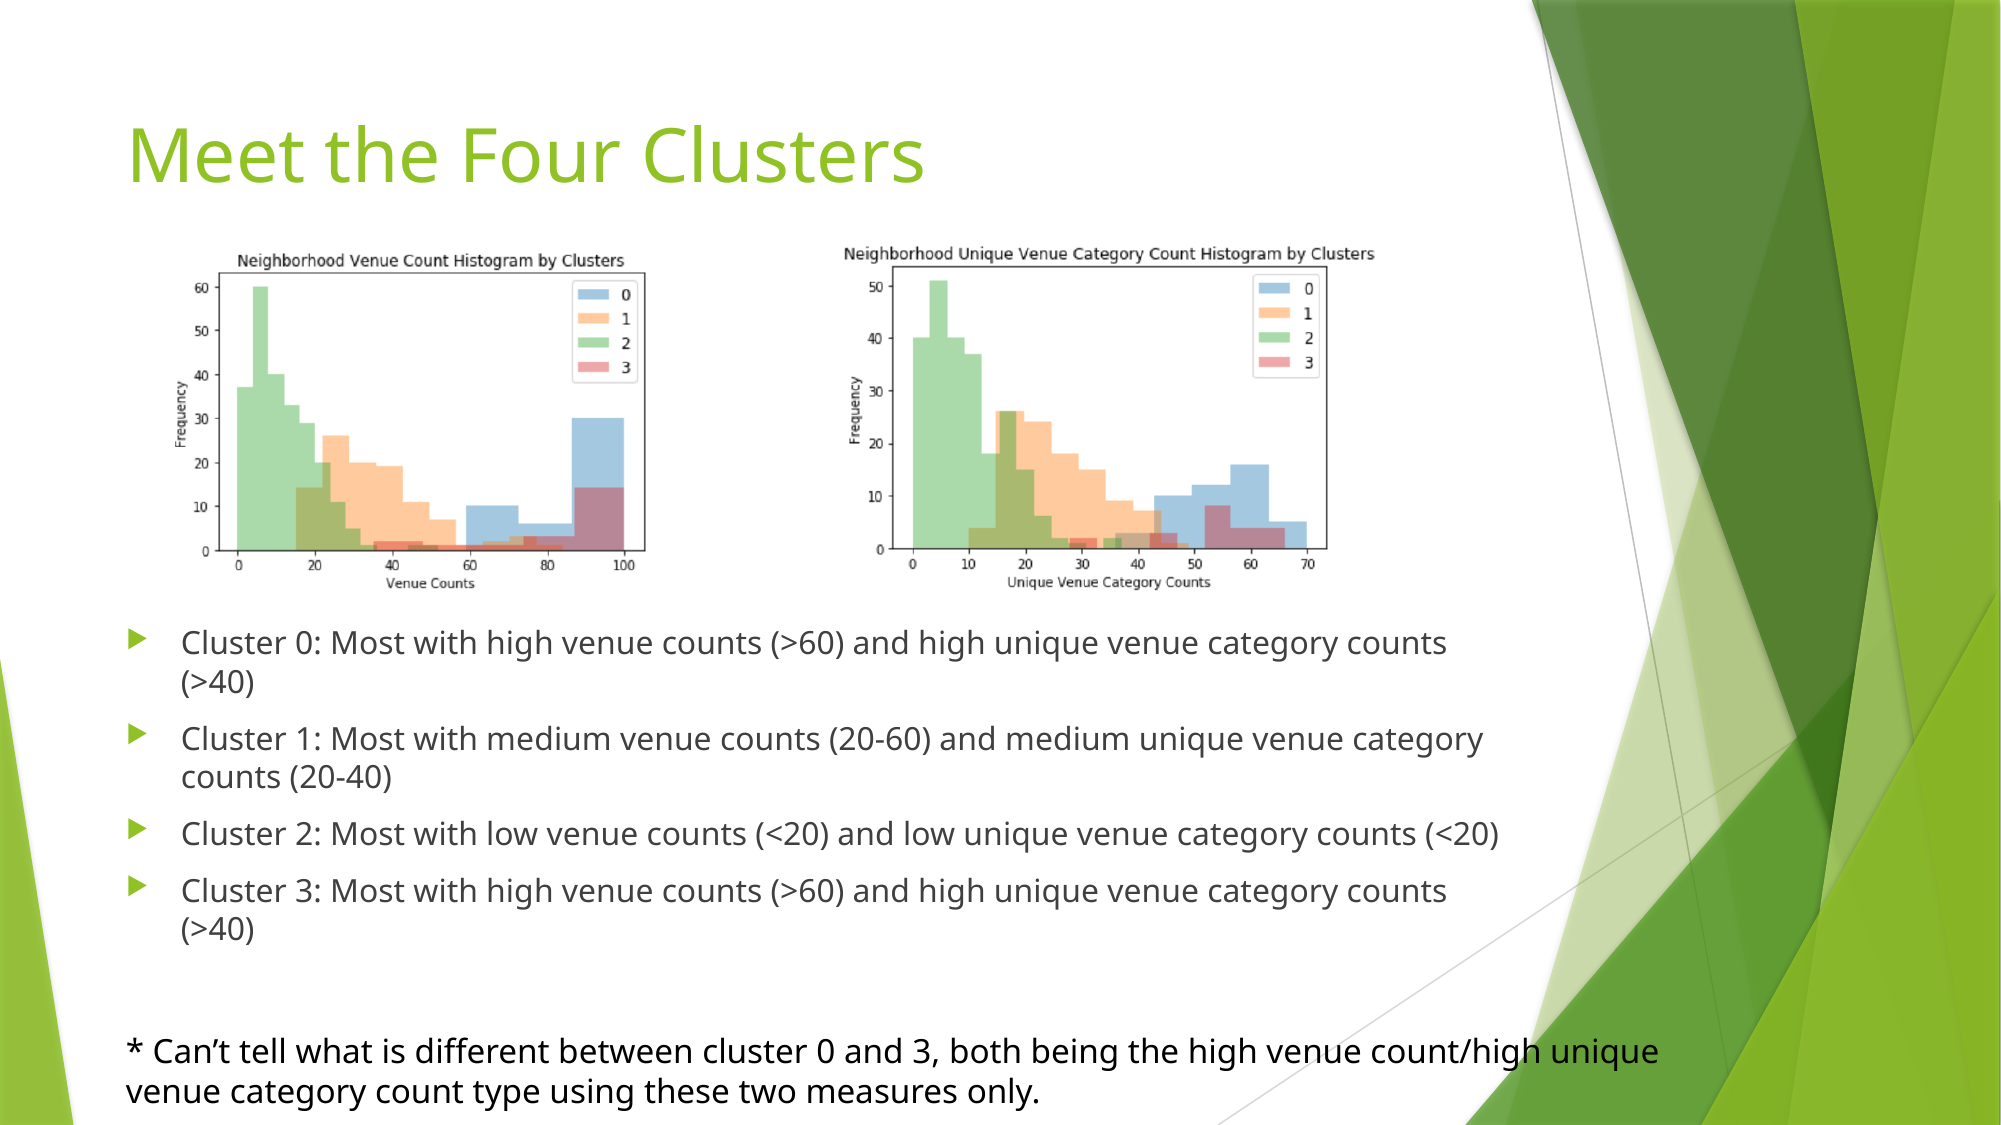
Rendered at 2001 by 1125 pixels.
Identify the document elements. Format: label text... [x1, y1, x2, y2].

text_box * Can’t tell what is different between cluster 0 and 3, both being the high venue count/high unique venue category count type using these two measures only. [111, 1023, 1683, 1118]
title Meet the Four Clusters [111, 99, 1522, 317]
picture [142, 239, 667, 599]
picture [831, 237, 1389, 599]
list Cluster 0: Most with high venue counts (>60) and high unique venue category counts (>40) Cluster 1: Most with medium venue counts (20-60) and medium unique venue category counts (20-40) Cluster 2: Most with low venue counts (<20) and low unique venue category counts (<20) Cluster 3: Most with high venue counts (>60) and high unique venue category counts (>40) [111, 615, 1522, 991]
